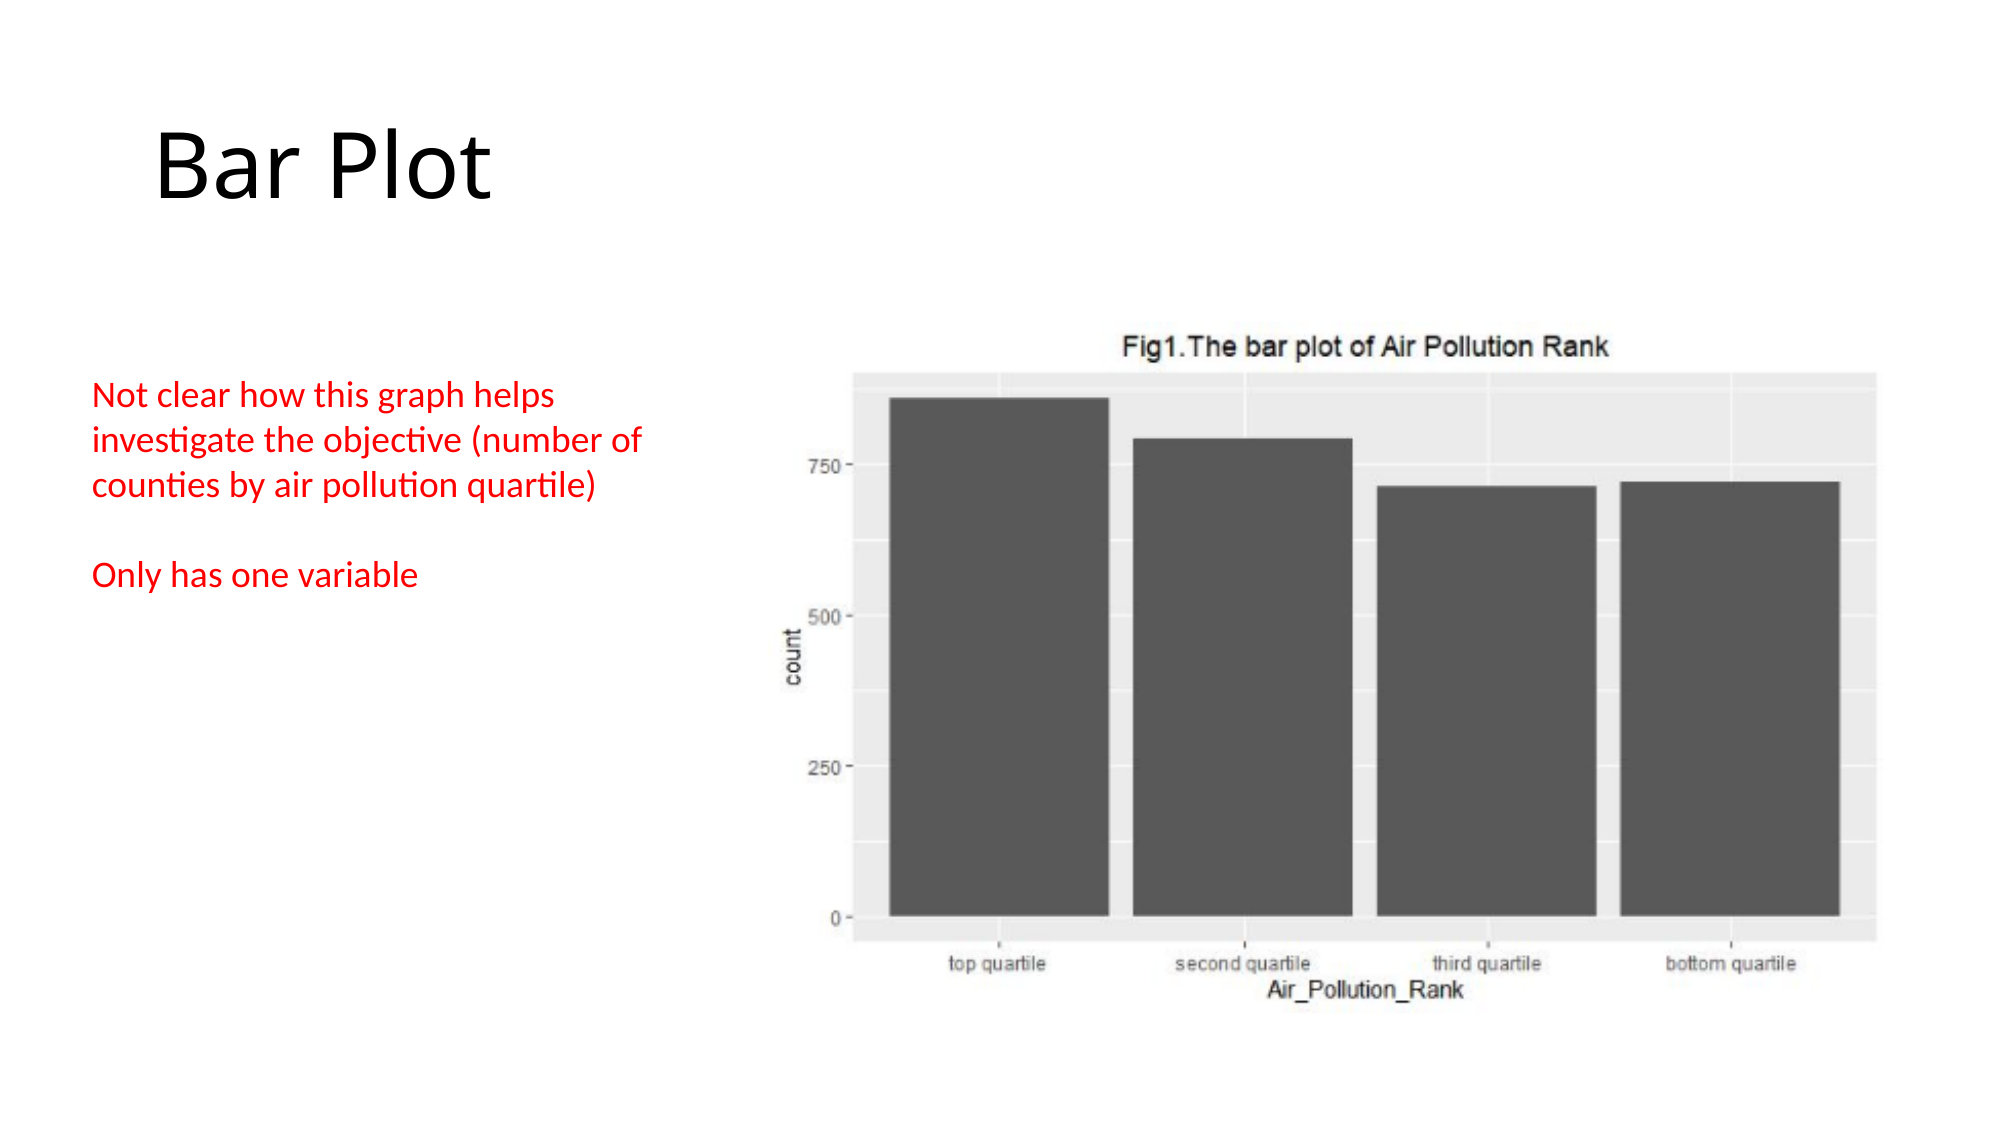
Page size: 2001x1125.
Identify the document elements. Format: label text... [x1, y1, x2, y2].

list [756, 318, 1940, 1033]
title Bar Plot [137, 59, 1863, 278]
text_box Not clear how this graph helps investigate the objective (number of counties by air pollution quartile) Only has one variable [77, 362, 675, 648]
